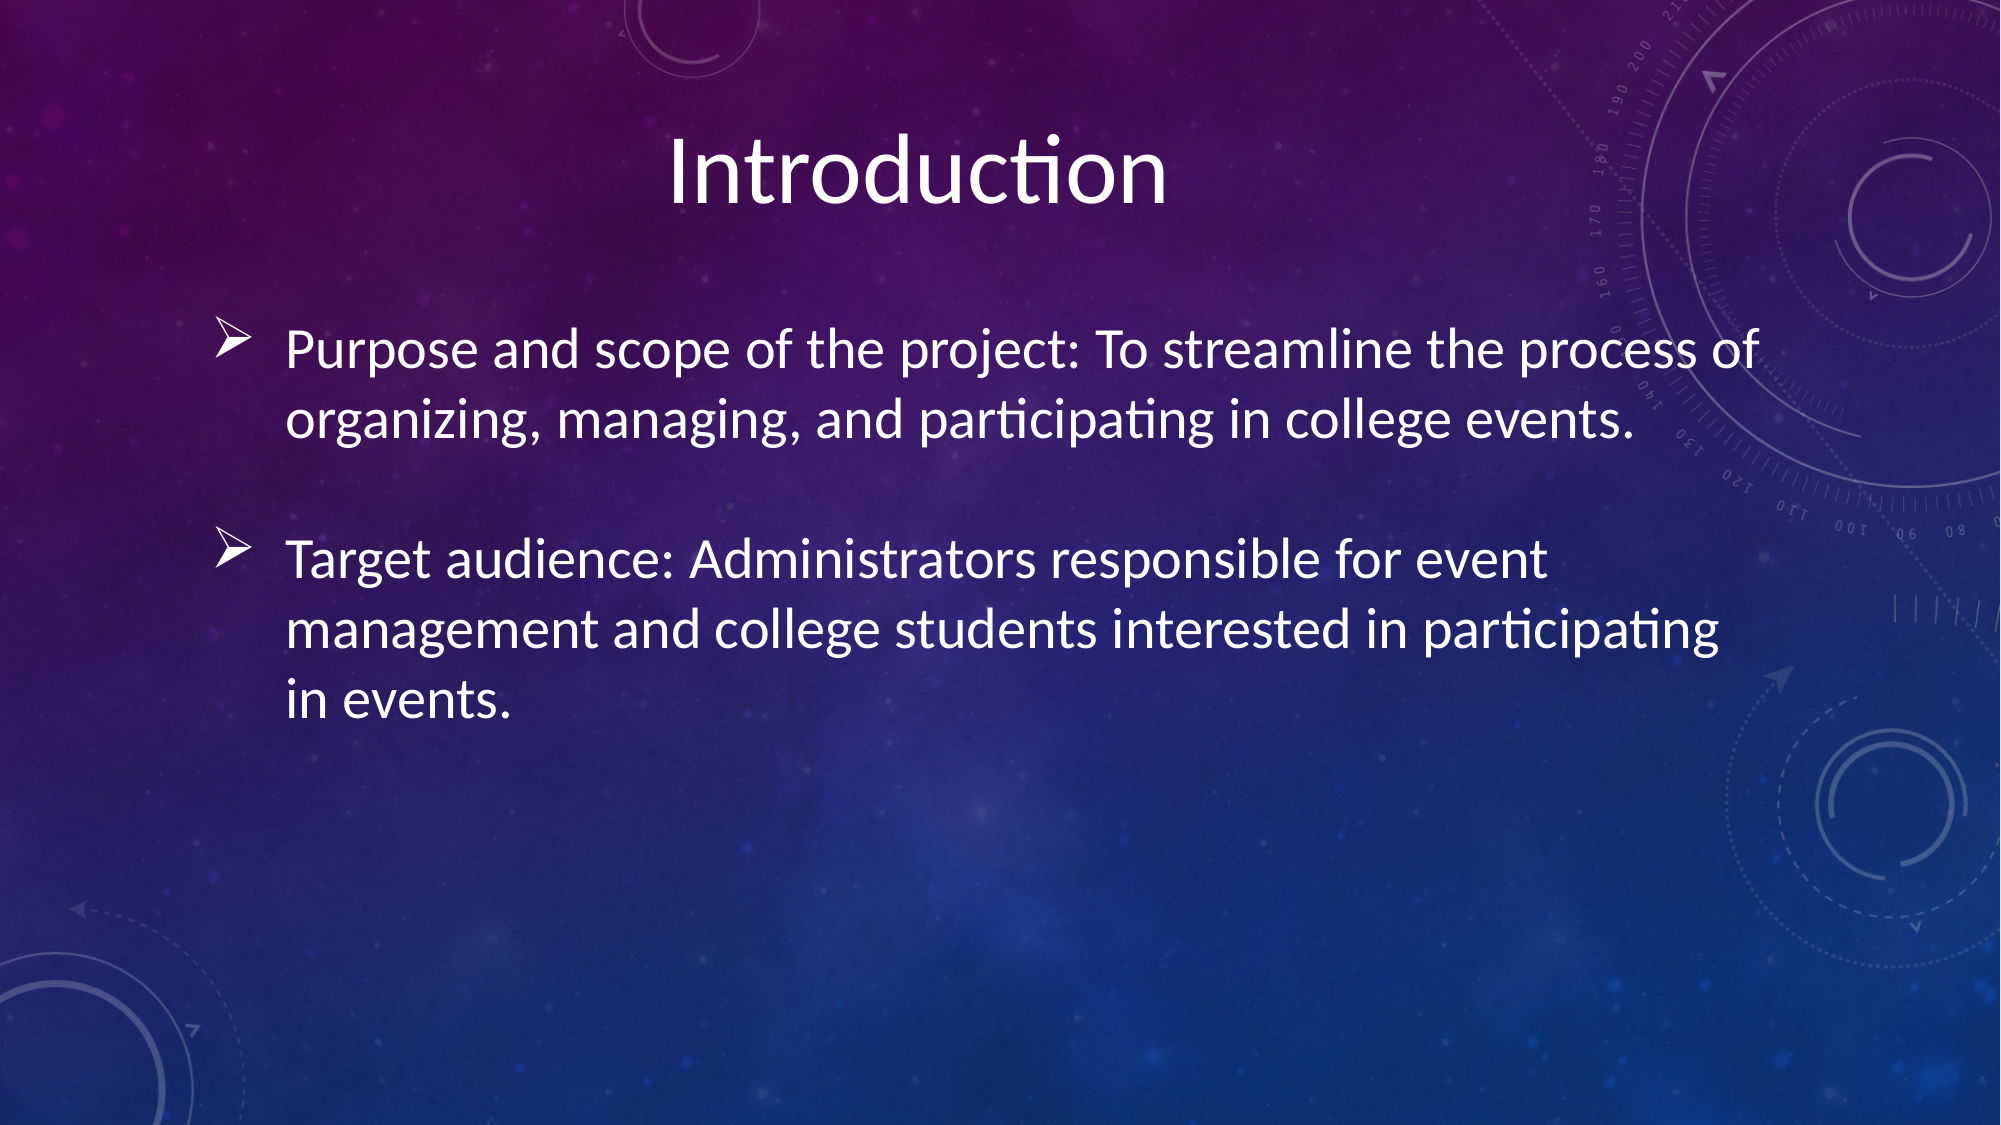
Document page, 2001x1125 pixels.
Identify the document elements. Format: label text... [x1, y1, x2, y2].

text_box Purpose and scope of the project: To streamline the process of organizing, managing, and participating in college events. Target audience: Administrators responsible for event management and college students interested in participating in events. [195, 232, 1791, 738]
picture [0, 0, 2001, 1125]
text_box Introduction [561, 96, 1226, 232]
